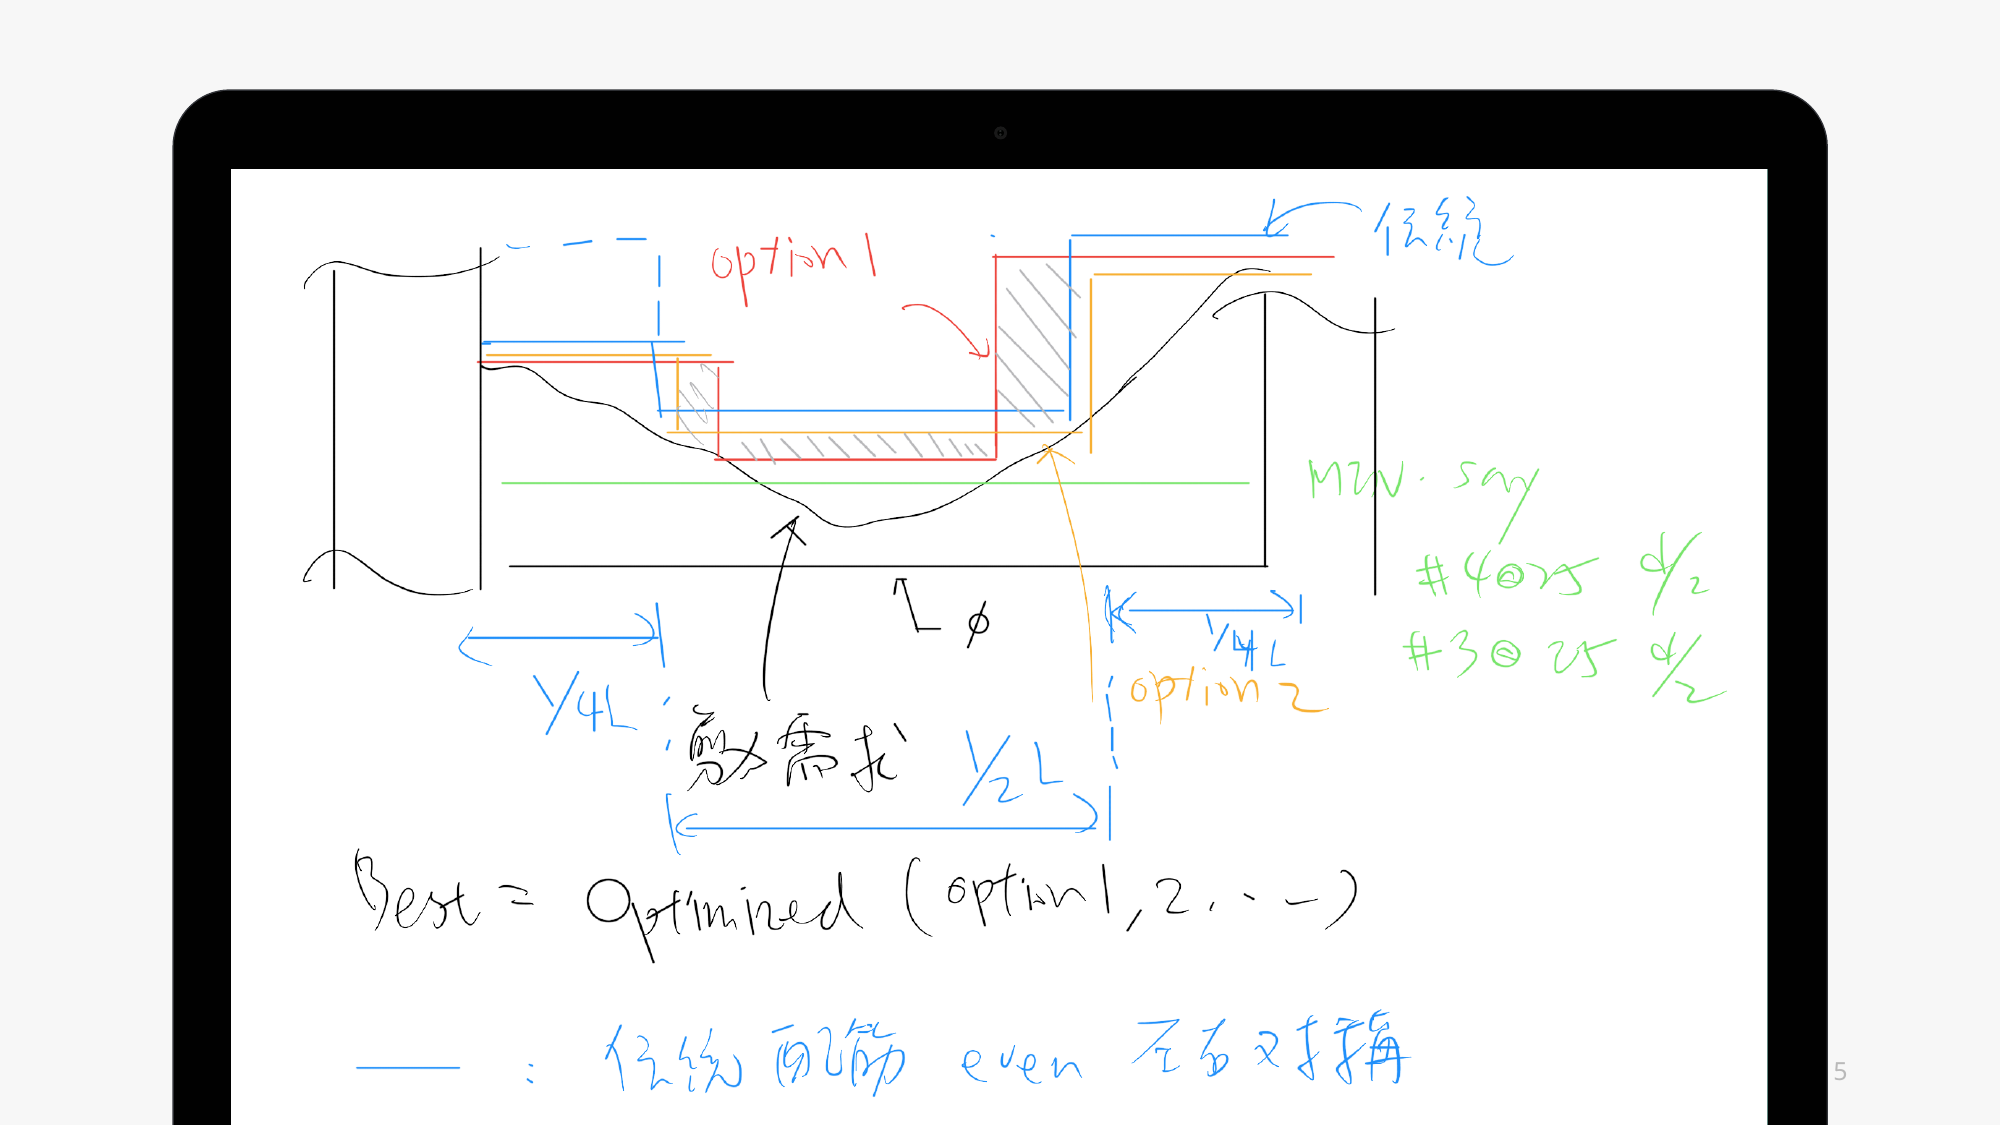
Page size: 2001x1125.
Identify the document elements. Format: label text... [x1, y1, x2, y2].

picture [230, 169, 1768, 1125]
slide_number 5 [1768, 1042, 1863, 1103]
